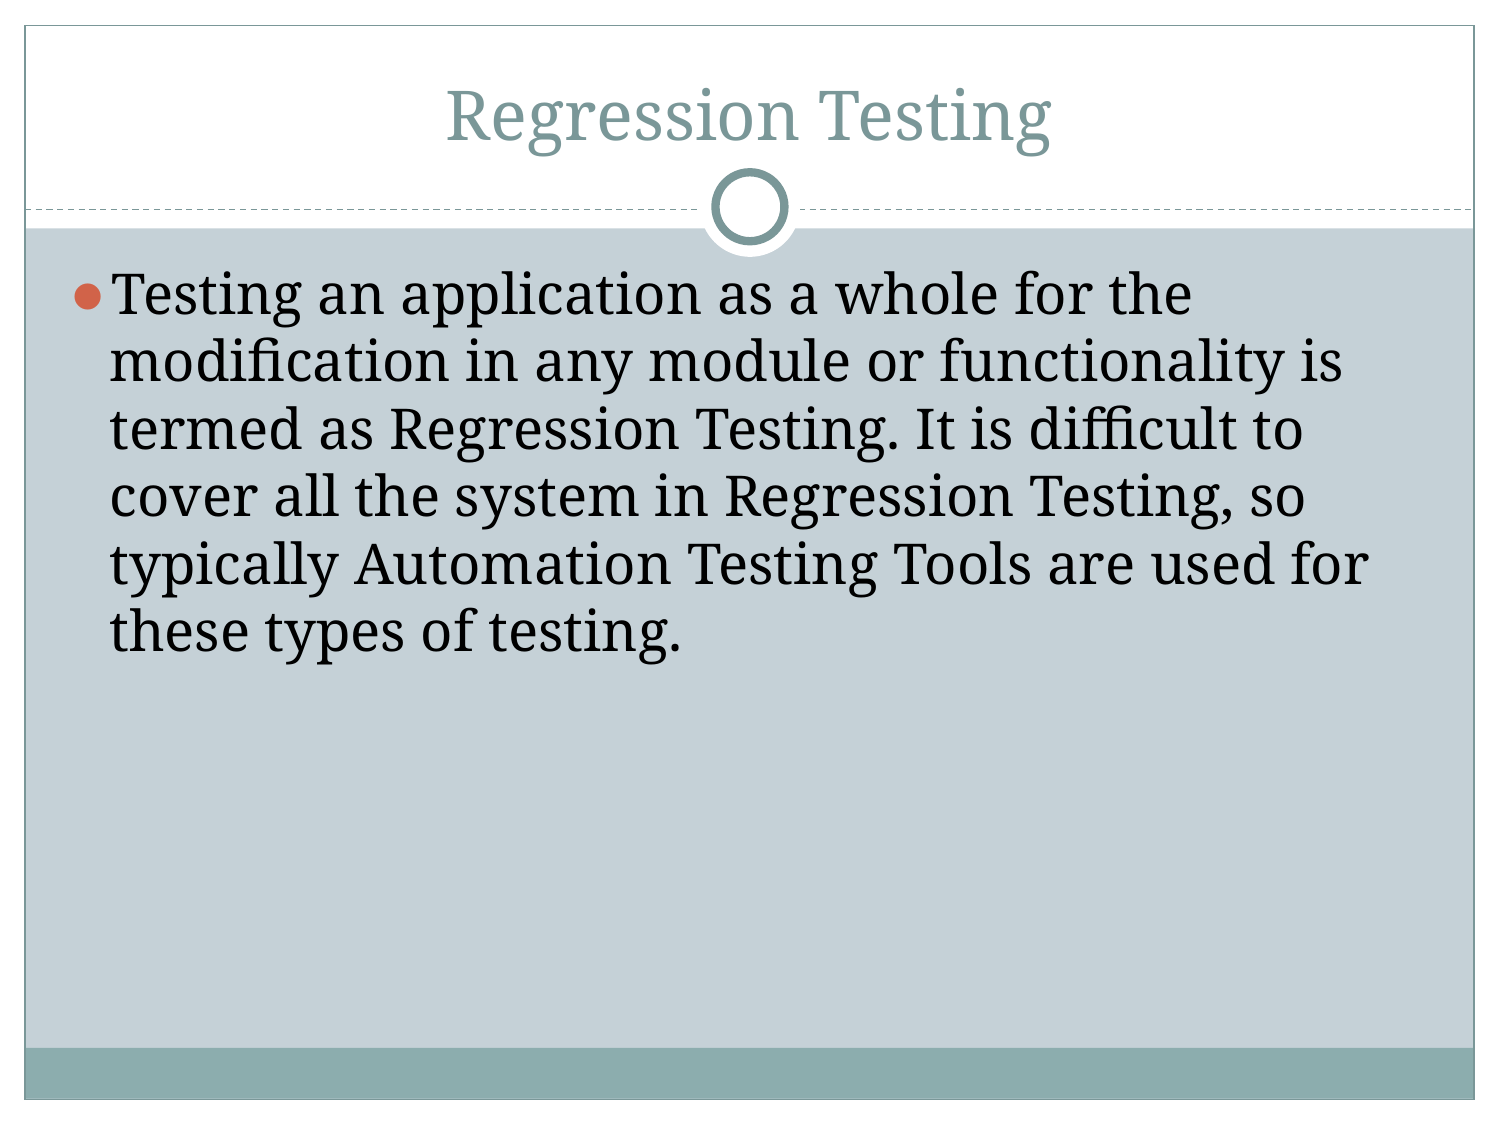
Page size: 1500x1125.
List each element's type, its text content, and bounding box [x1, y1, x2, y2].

list Testing an application as a whole for the modification in any module or functionality is termed as Regression Testing. It is difficult to cover all the system in Regression Testing, so typically Automation Testing Tools are used for these types of testing. [49, 250, 1445, 1001]
title Regression Testing [49, 37, 1450, 162]
